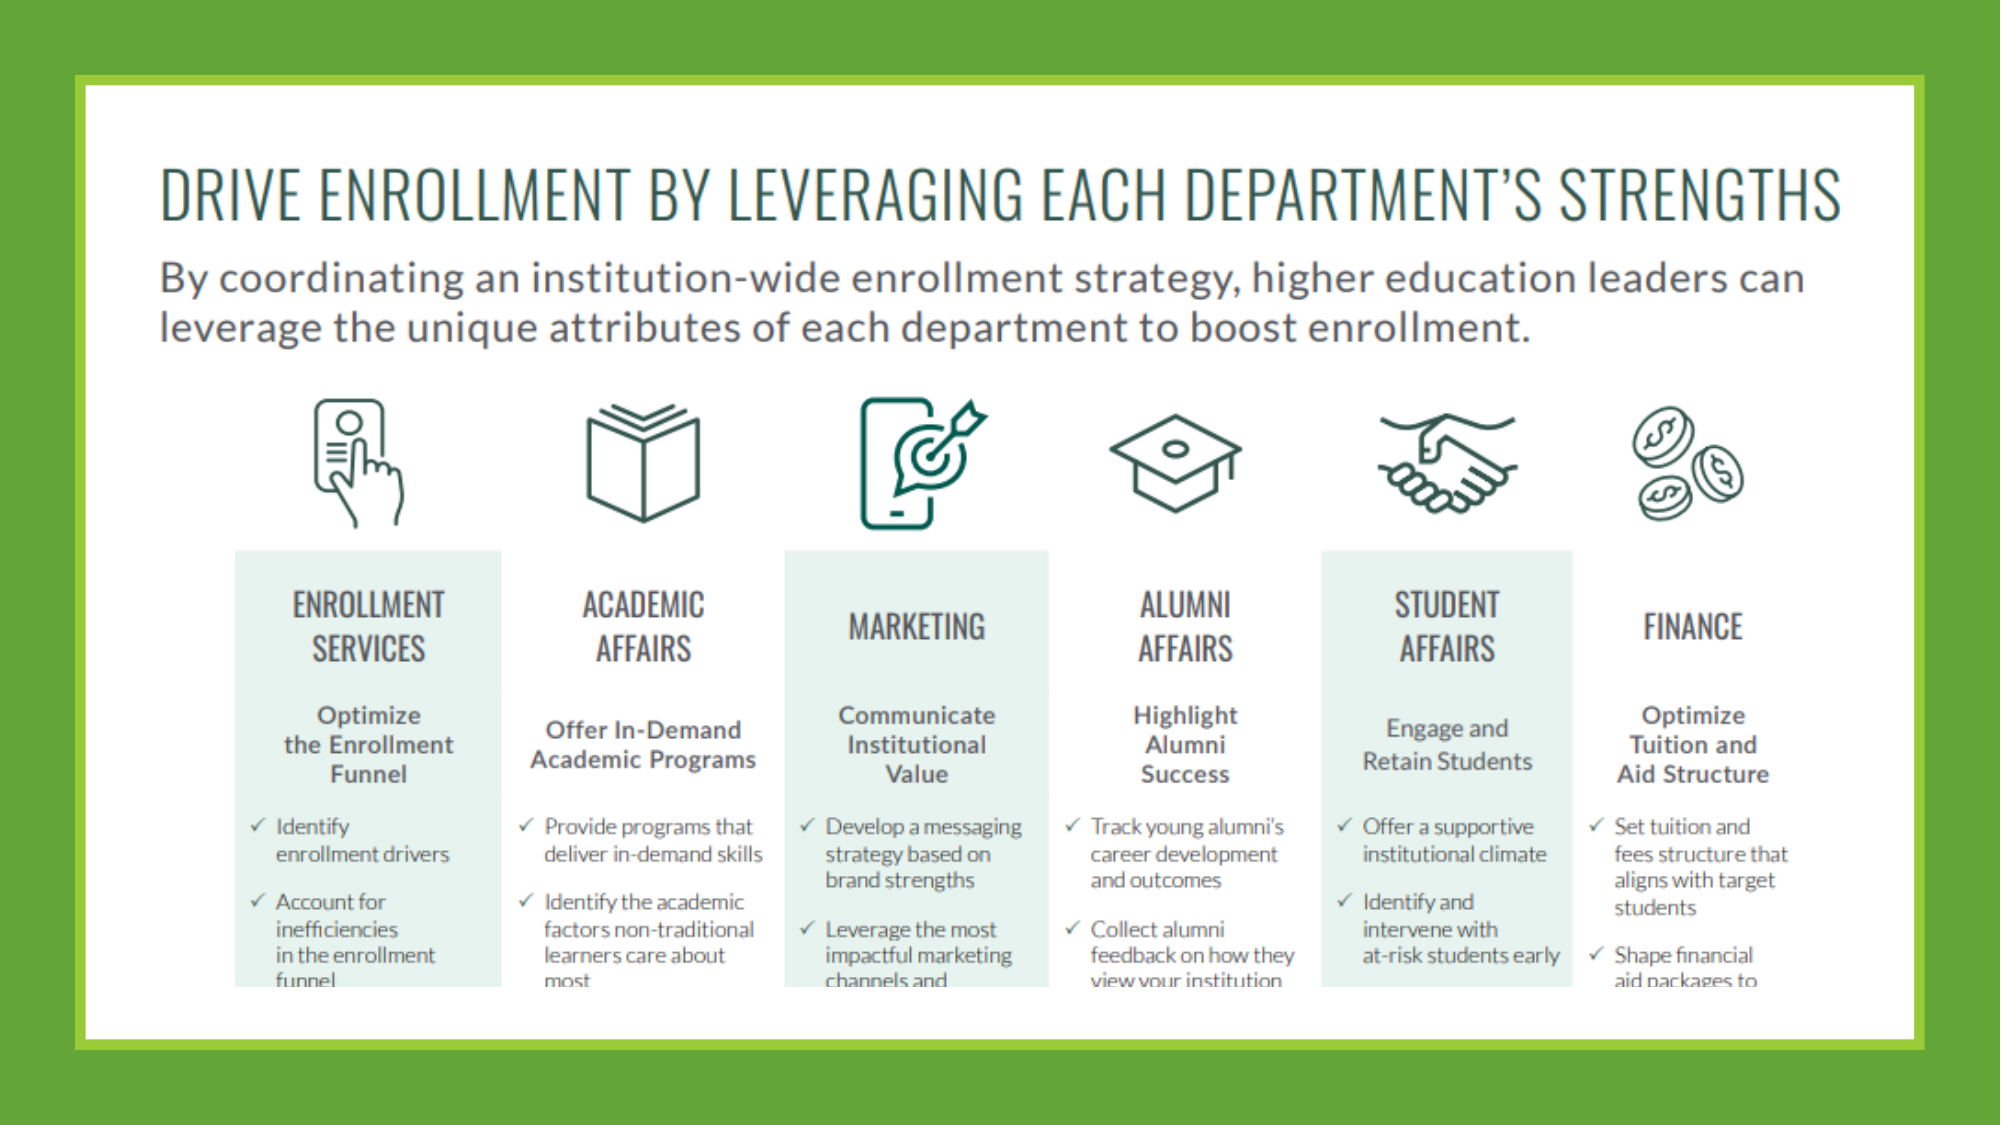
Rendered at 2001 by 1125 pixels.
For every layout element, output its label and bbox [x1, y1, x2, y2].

text_box [74, 74, 1926, 1051]
picture [137, 137, 1863, 988]
text_box [0, 0, 2000, 1125]
text_box [84, 84, 1916, 1041]
